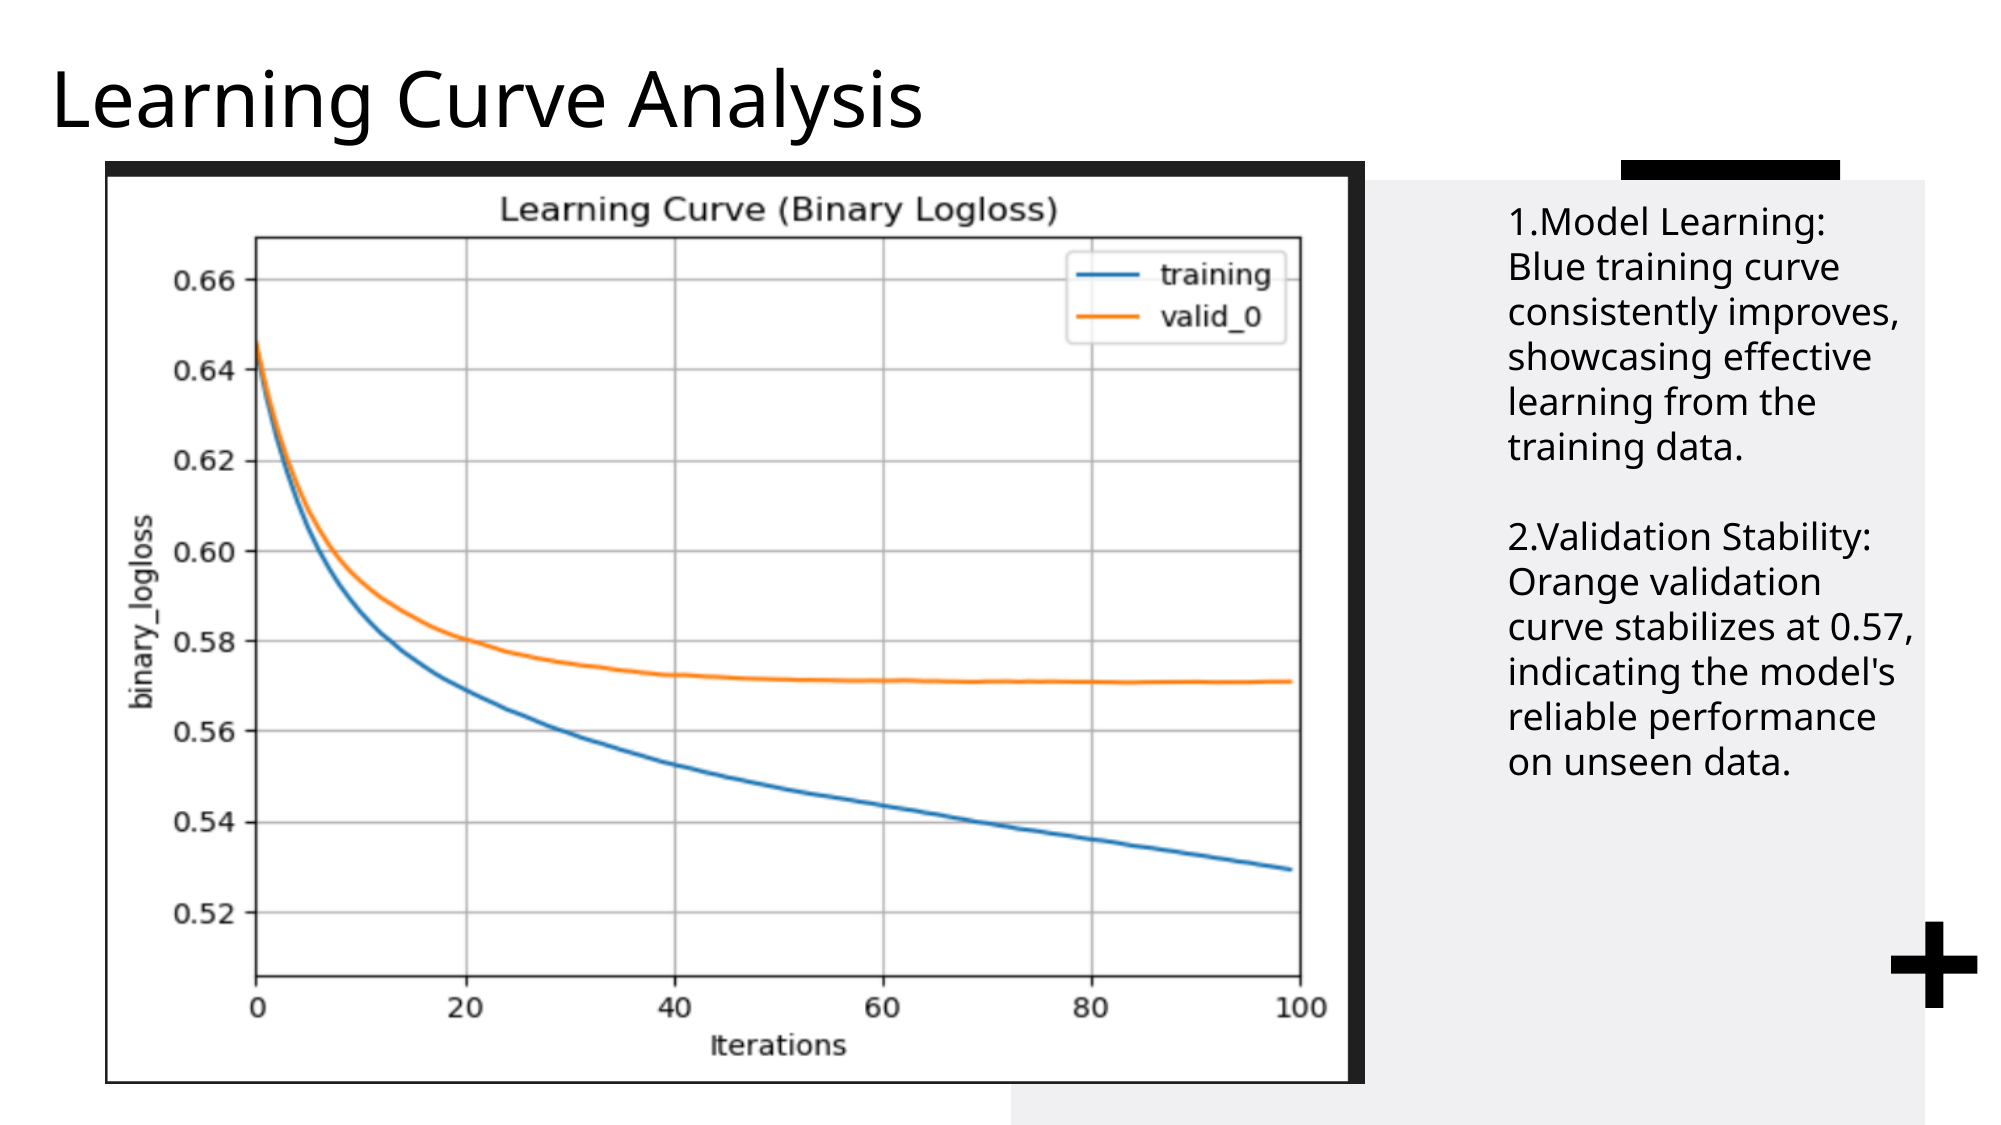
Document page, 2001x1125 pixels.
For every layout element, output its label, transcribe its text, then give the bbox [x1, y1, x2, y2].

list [105, 161, 1365, 1084]
text_box 1.Model Learning: Blue training curve consistently improves, showcasing effective learning from the training data. 2.Validation Stability: Orange validation curve stabilizes at 0.57, indicating the model's reliable performance on unseen data. [1492, 190, 1936, 836]
title Learning Curve Analysis [35, 41, 945, 161]
